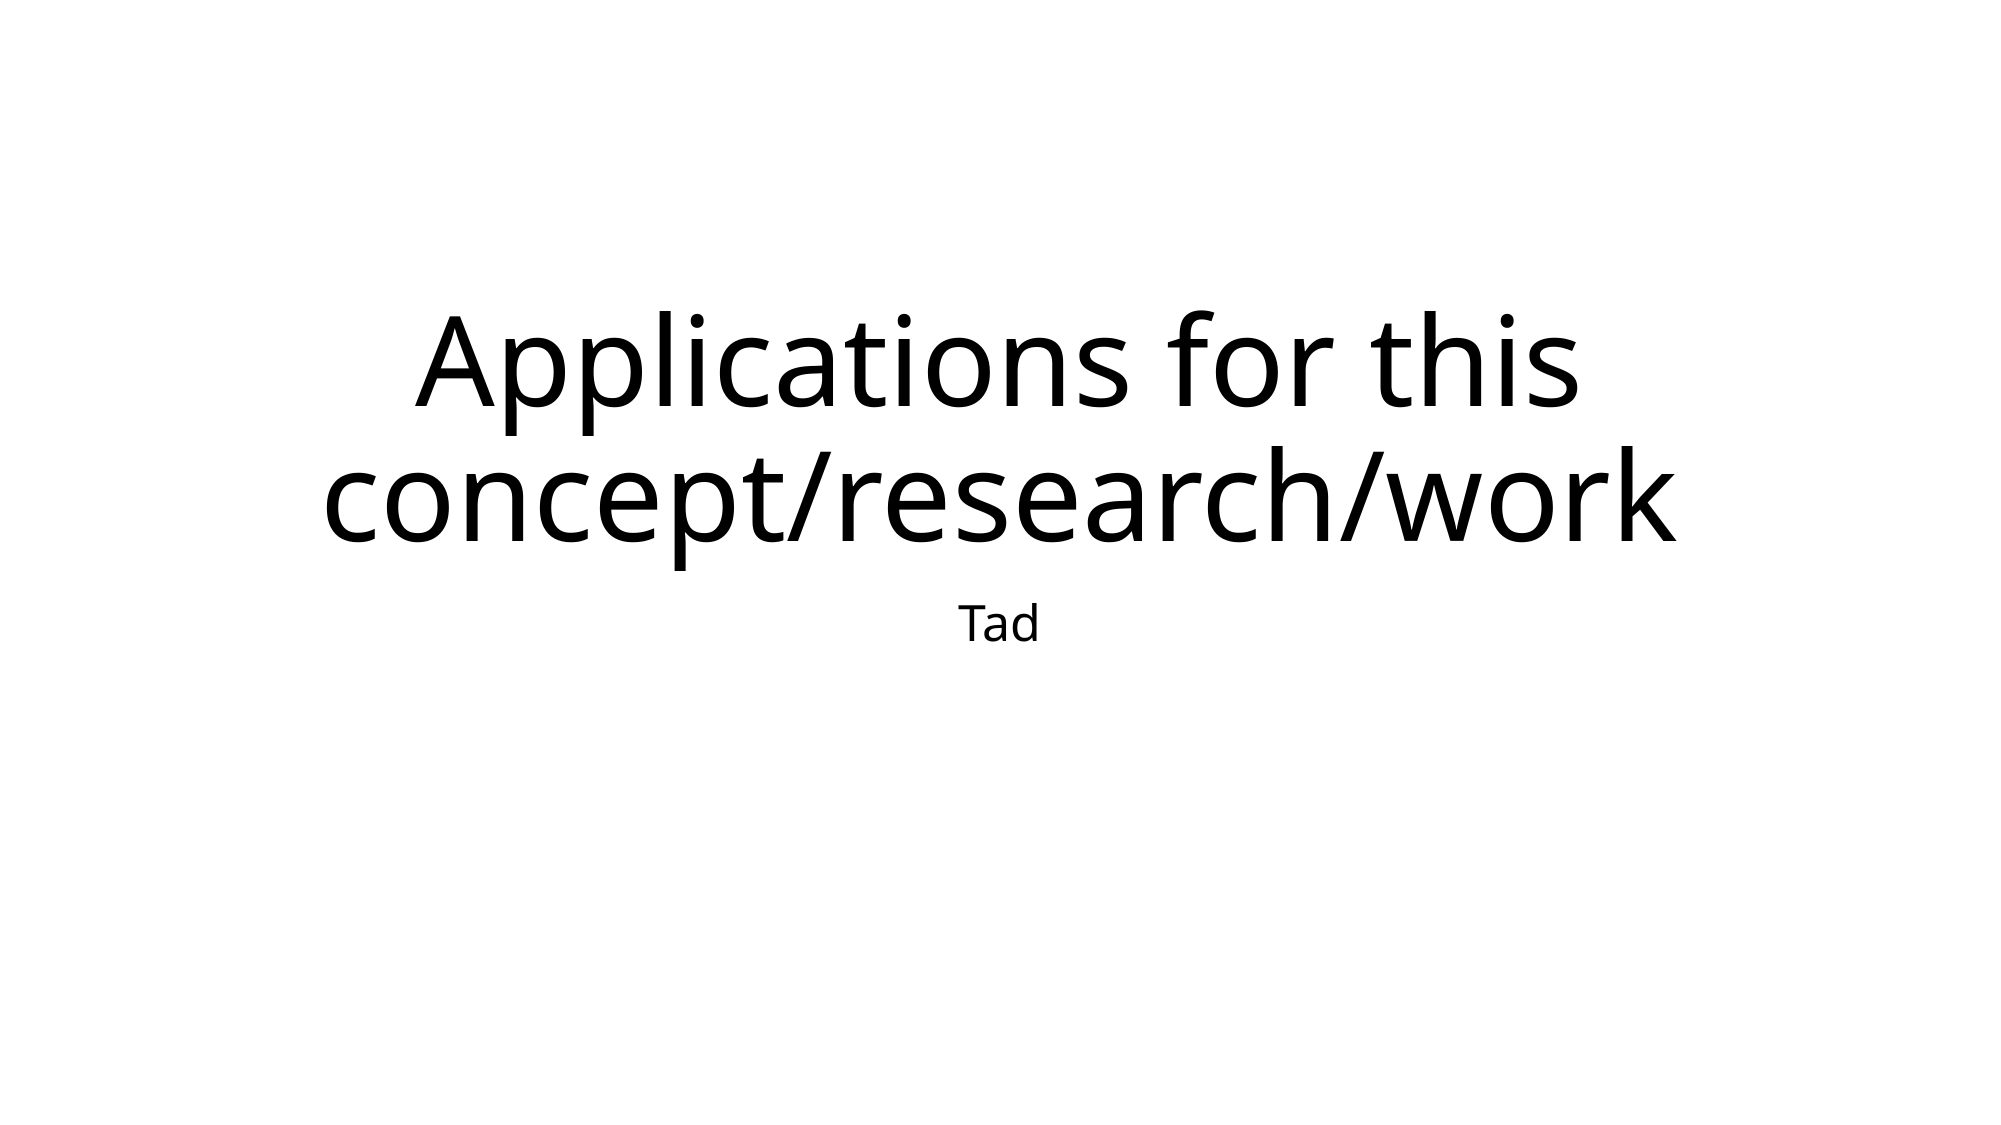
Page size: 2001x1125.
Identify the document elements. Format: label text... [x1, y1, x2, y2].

title Applications for this concept/research/work [249, 184, 1750, 576]
subtitle Tad [249, 590, 1750, 863]
